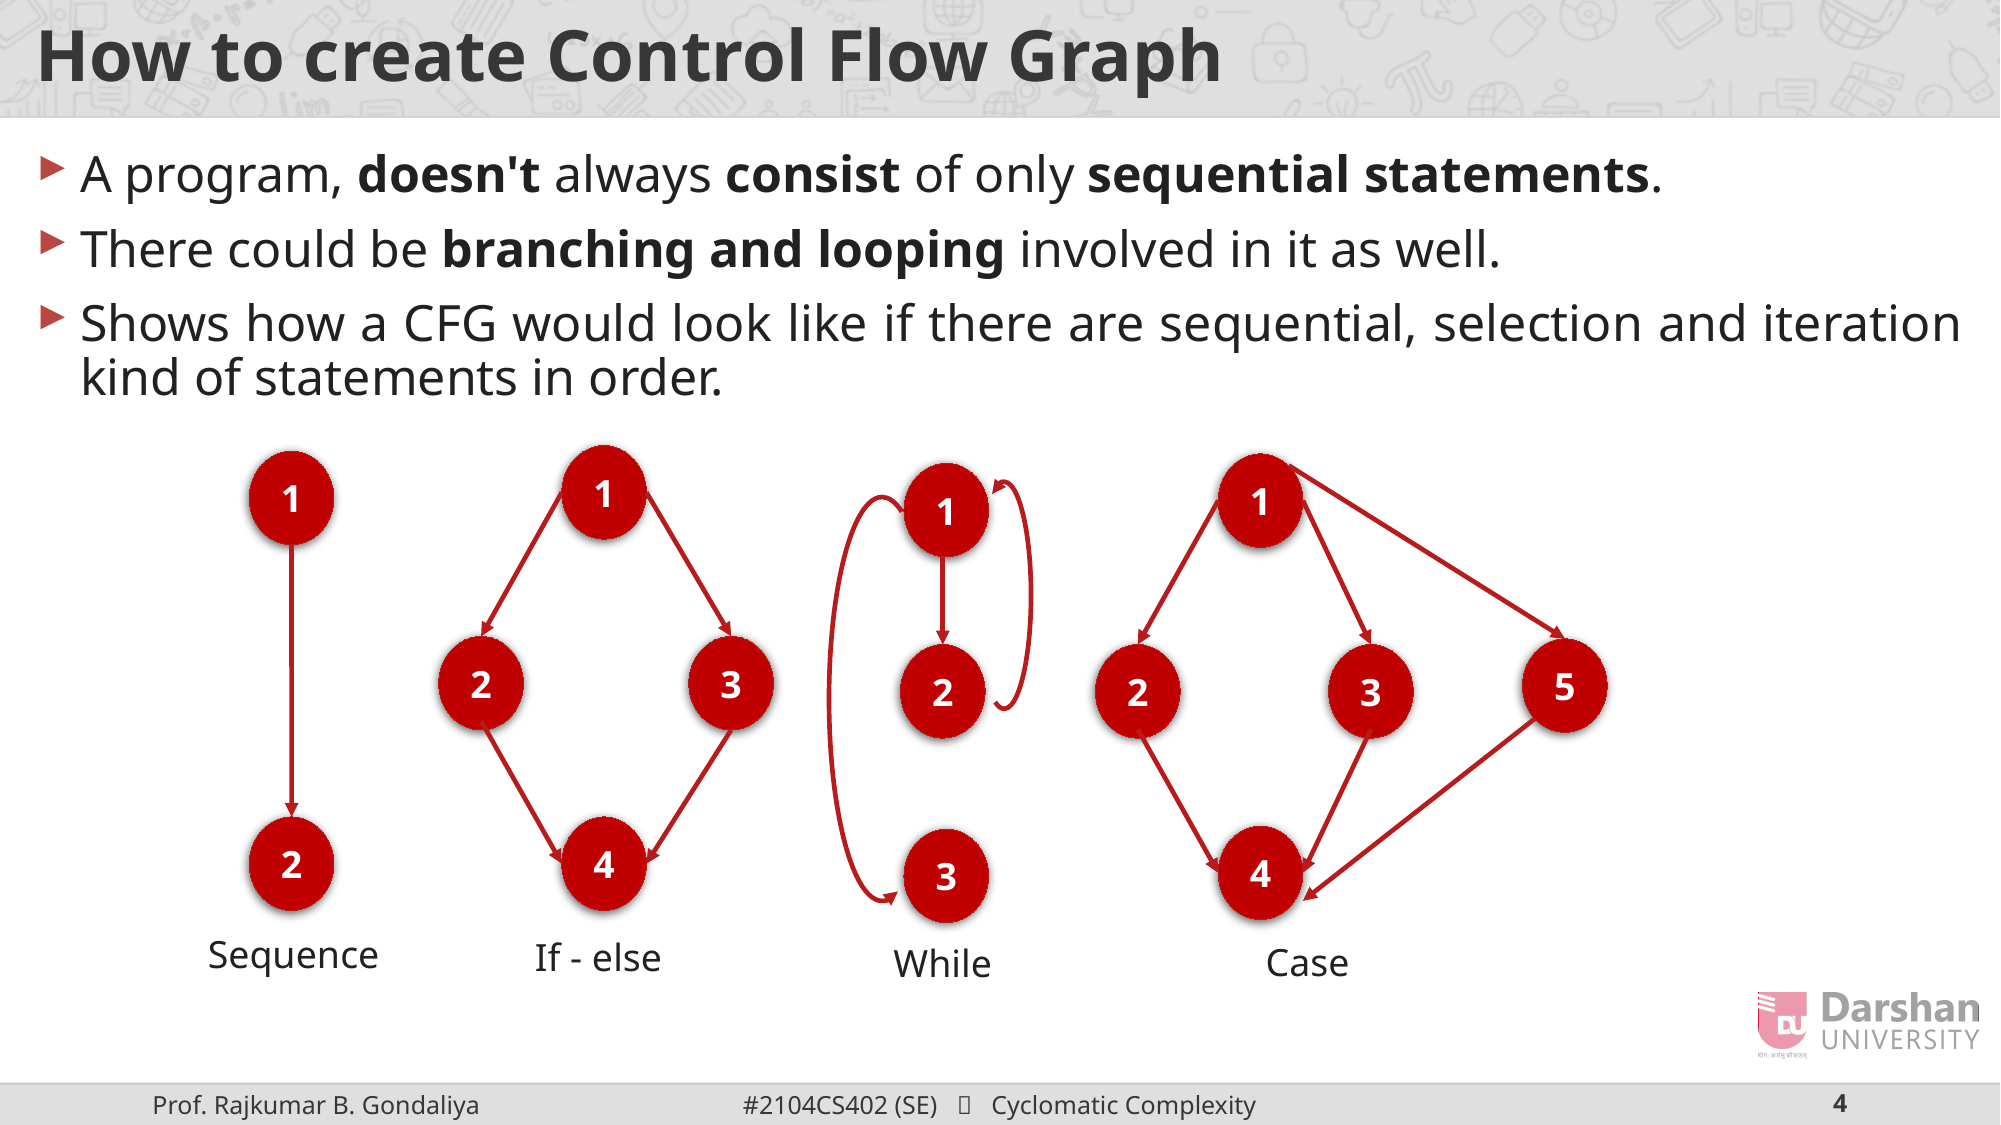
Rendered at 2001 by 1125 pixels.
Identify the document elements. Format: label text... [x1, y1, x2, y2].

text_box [1137, 500, 1219, 645]
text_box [1302, 718, 1535, 901]
title How to create Control Flow Graph [0, 0, 2000, 117]
text_box 2 [1095, 644, 1181, 739]
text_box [1137, 738, 1219, 873]
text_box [1288, 465, 1565, 639]
text_box 5 [1522, 638, 1608, 733]
text_box [992, 480, 1032, 710]
text_box 4 [561, 816, 647, 911]
text_box 3 [903, 829, 989, 923]
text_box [1302, 639, 1371, 645]
text_box Case [1250, 931, 1365, 991]
text_box While [878, 933, 1008, 993]
text_box 1 [249, 451, 334, 545]
text_box 3 [1328, 644, 1414, 718]
text_box 2 [900, 644, 986, 739]
text_box Sequence [193, 923, 395, 984]
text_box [646, 729, 732, 864]
text_box 3 [688, 636, 774, 730]
text_box 4 [1218, 826, 1302, 920]
text_box [828, 496, 903, 905]
text_box 2 [249, 816, 334, 911]
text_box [646, 492, 732, 637]
text_box 1 [1218, 453, 1288, 548]
text_box 1 [903, 463, 989, 557]
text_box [481, 492, 562, 637]
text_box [481, 729, 562, 864]
text_box If - else [520, 926, 678, 987]
list A program, doesn't always consist of only sequential statements. There could be branching and looping involved in it as well. Shows how a CFG would look like if there are sequential, selection and iteration kind of statements in order. [21, 141, 1979, 399]
text_box 2 [438, 636, 524, 730]
text_box 1 [561, 445, 647, 540]
